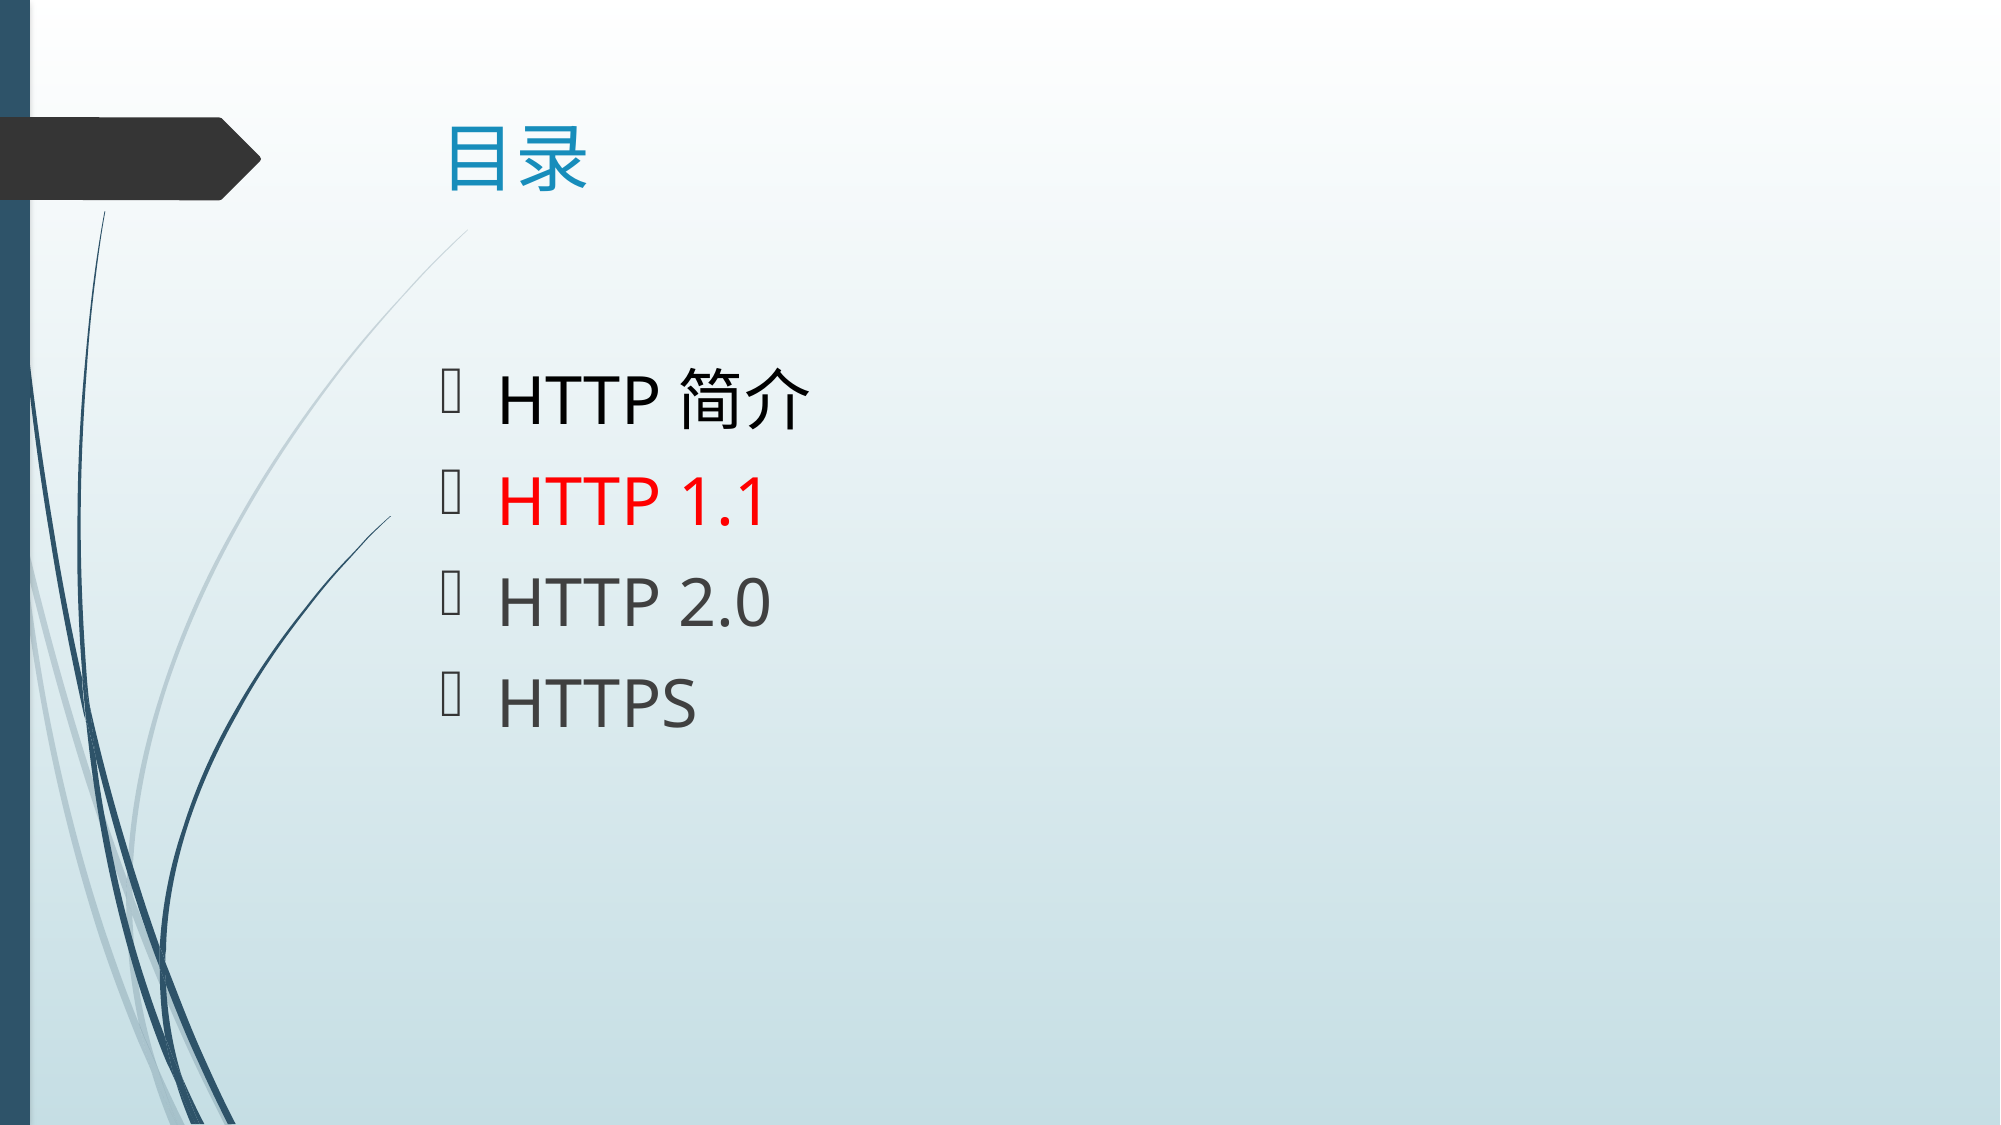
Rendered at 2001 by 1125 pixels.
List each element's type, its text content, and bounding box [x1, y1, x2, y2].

title 目录 [425, 102, 1888, 313]
list HTTP简介 HTTP 1.1 HTTP 2.0 HTTPS [424, 350, 1888, 970]
